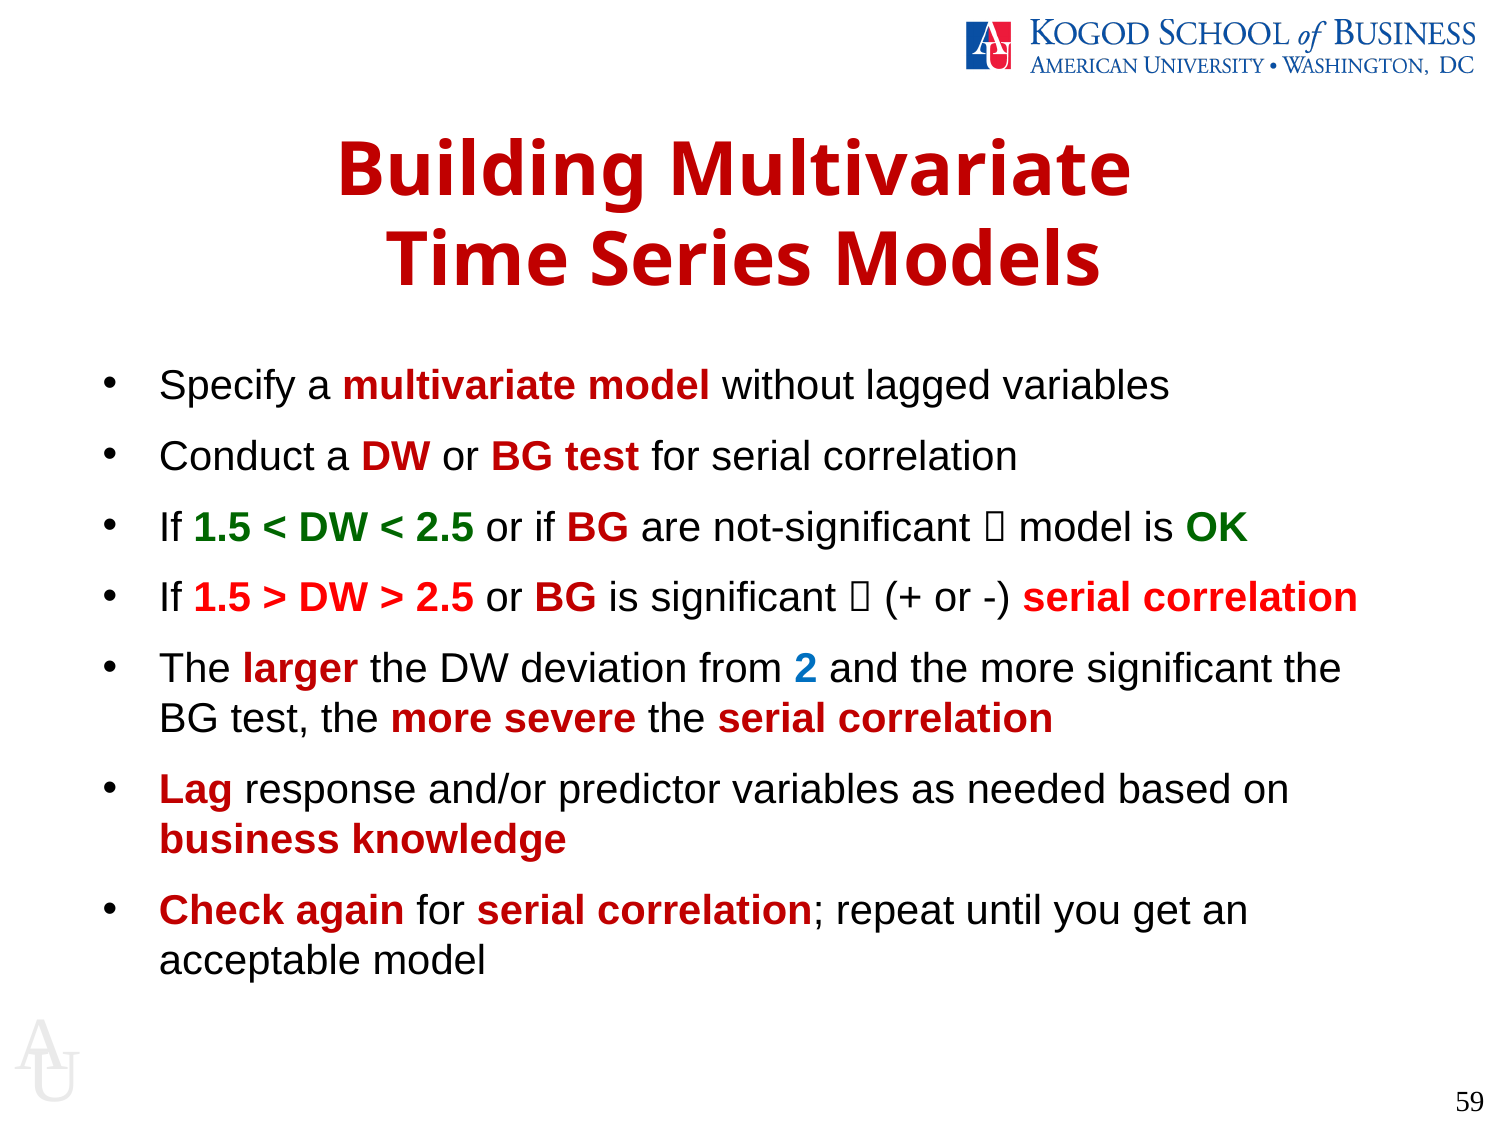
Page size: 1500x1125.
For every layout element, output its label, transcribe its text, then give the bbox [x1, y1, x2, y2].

picture [962, 19, 1475, 75]
text_box Specify a multivariate model without lagged variables Conduct a DW or BG test for serial correlation If 1.5 < DW < 2.5 or if BG are not-significant  model is OK If 1.5 > DW > 2.5 or BG is significant  (+ or -) serial correlation The larger the DW deviation from 2 and the more significant the BG test, the more severe the serial correlation Lag response and/or predictor variables as needed based on business knowledge Check again for serial correlation; repeat until you get an acceptable model [87, 350, 1413, 1063]
slide_number 59 [1412, 1074, 1500, 1125]
text_box Building Multivariate Time Series Models [50, 112, 1438, 313]
